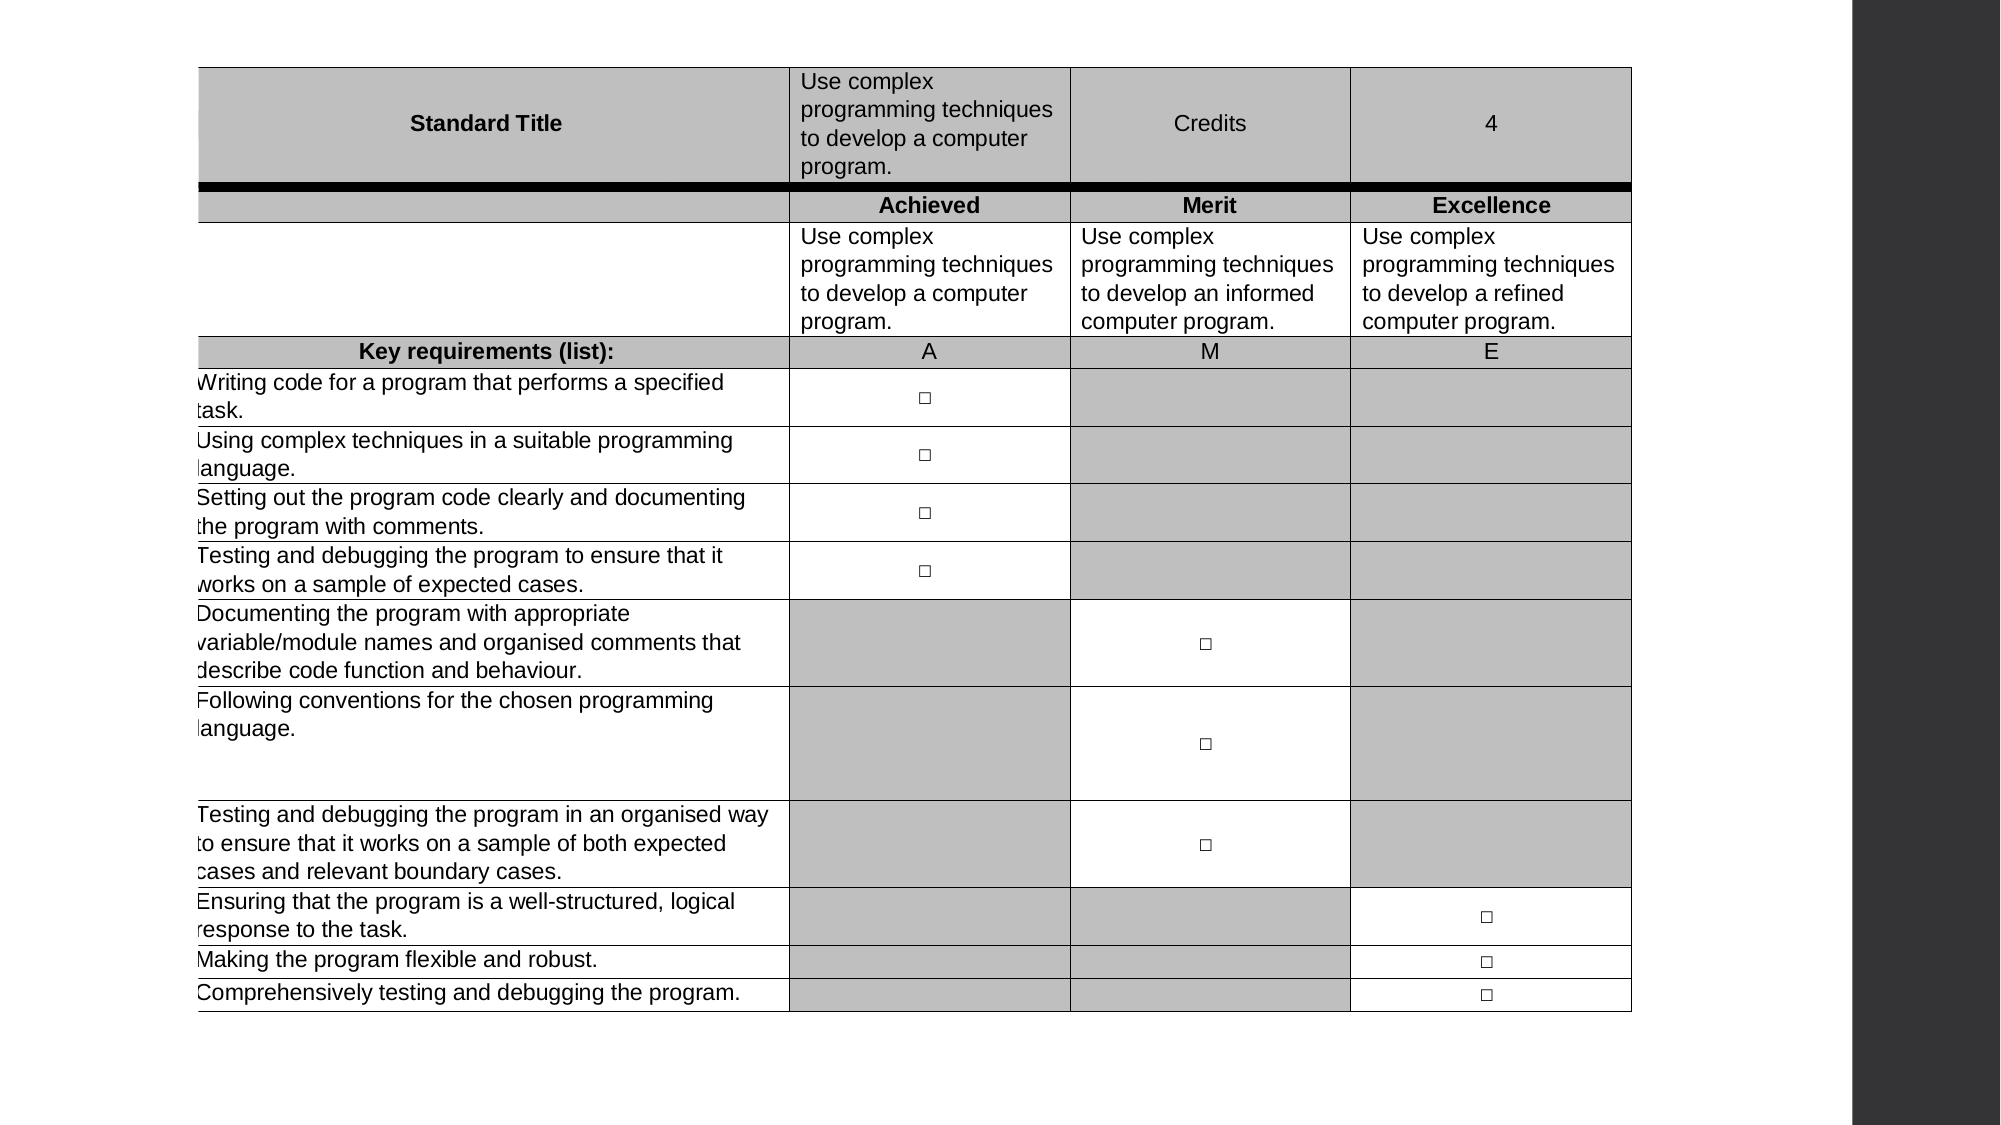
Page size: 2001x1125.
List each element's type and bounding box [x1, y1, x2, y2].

text_box [198, 66, 1802, 1059]
